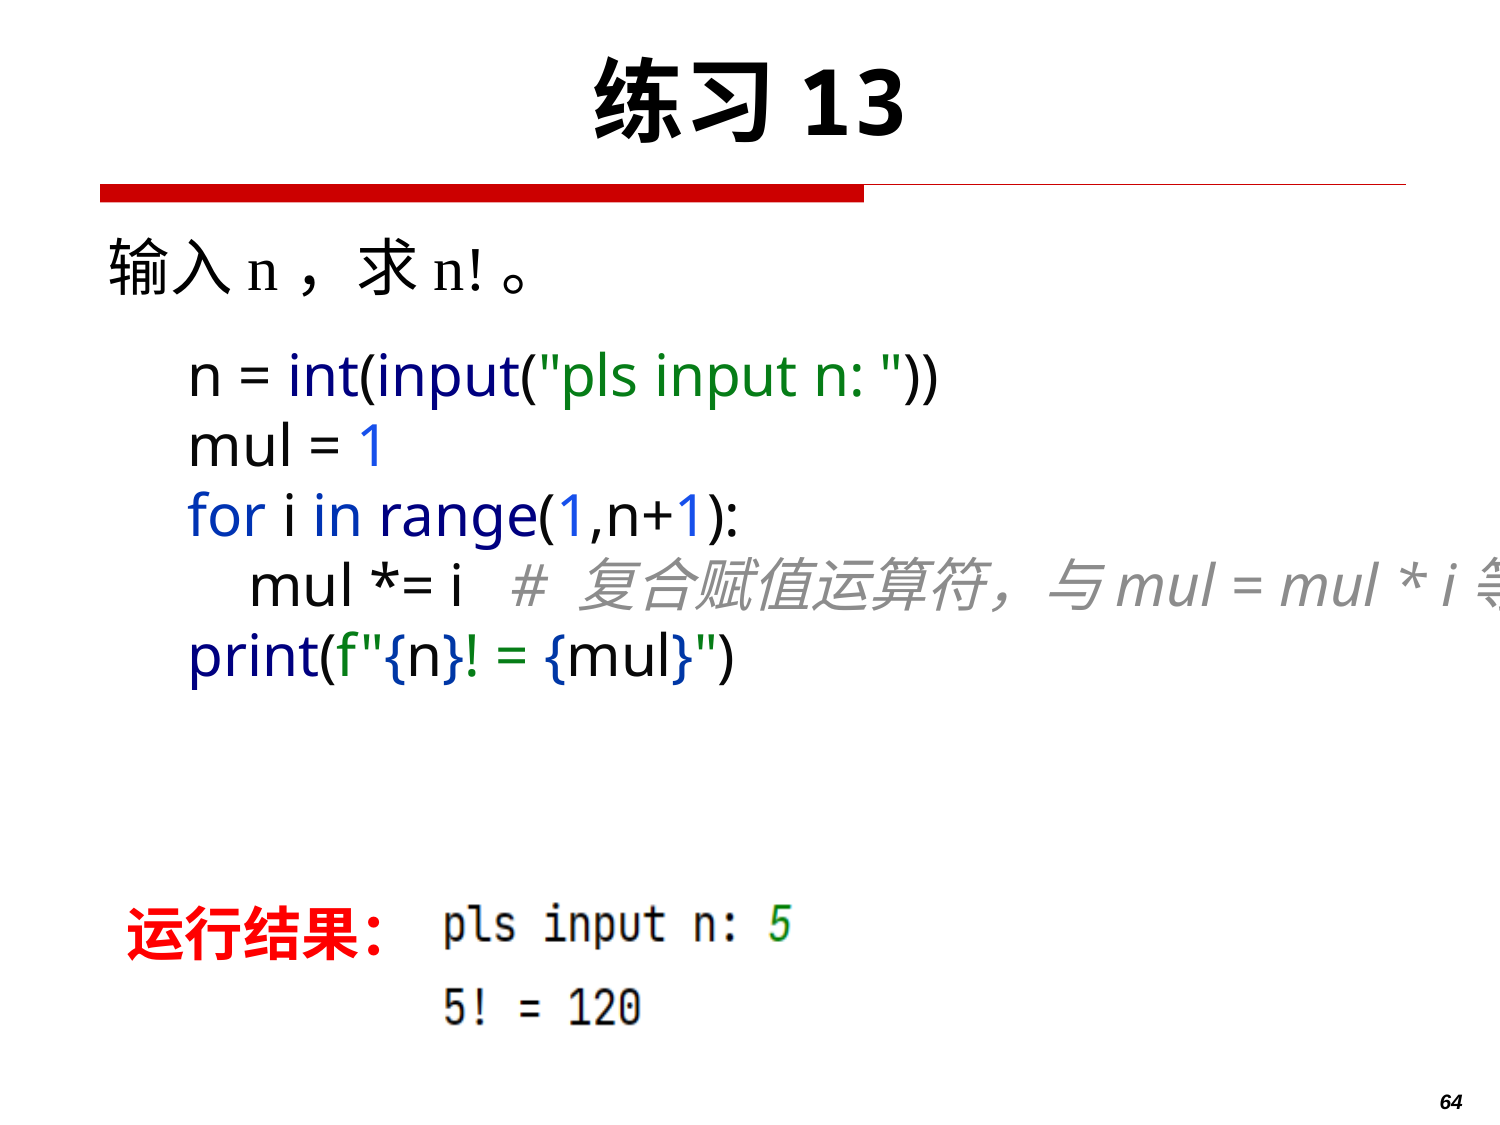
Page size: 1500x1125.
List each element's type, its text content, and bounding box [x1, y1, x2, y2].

text_box 运行结果： [112, 889, 417, 975]
slide_number 64 [1337, 1053, 1463, 1114]
picture [418, 889, 928, 1060]
text_box n = int(input("pls input n: ")) mul = 1 for i in range(1,n+1): mul *= i # 复合赋值运算符，与mul = mul * i等价 print(f"{n}! = {mul}") [172, 330, 1500, 766]
title 练习13 [94, 50, 1407, 161]
list 输入n，求n!。 [92, 220, 1406, 646]
